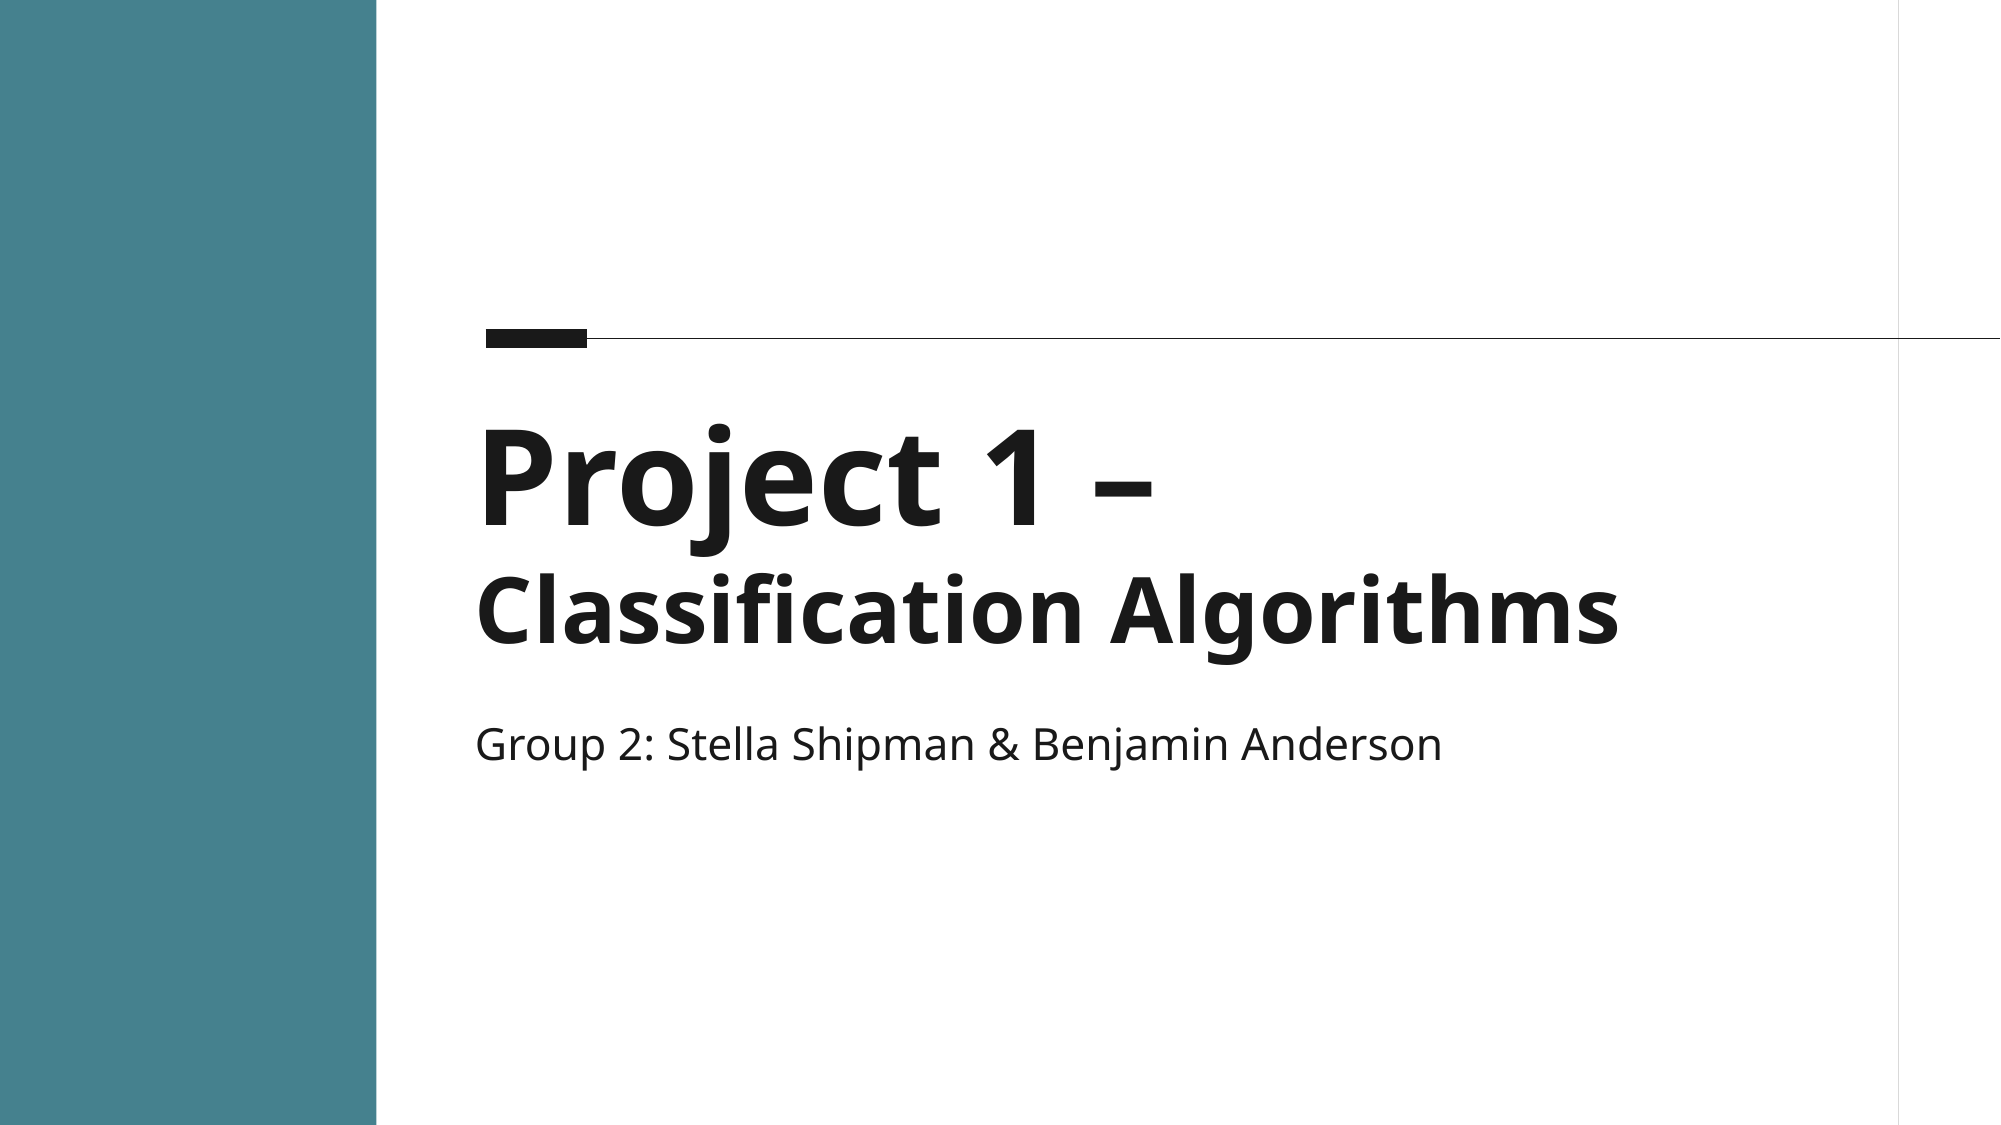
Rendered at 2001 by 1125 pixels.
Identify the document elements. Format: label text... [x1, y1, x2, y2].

subtitle Group 2: Stella Shipman & Benjamin Anderson [455, 696, 1844, 801]
title Project 1 – Classification Algorithms [455, 369, 1844, 683]
